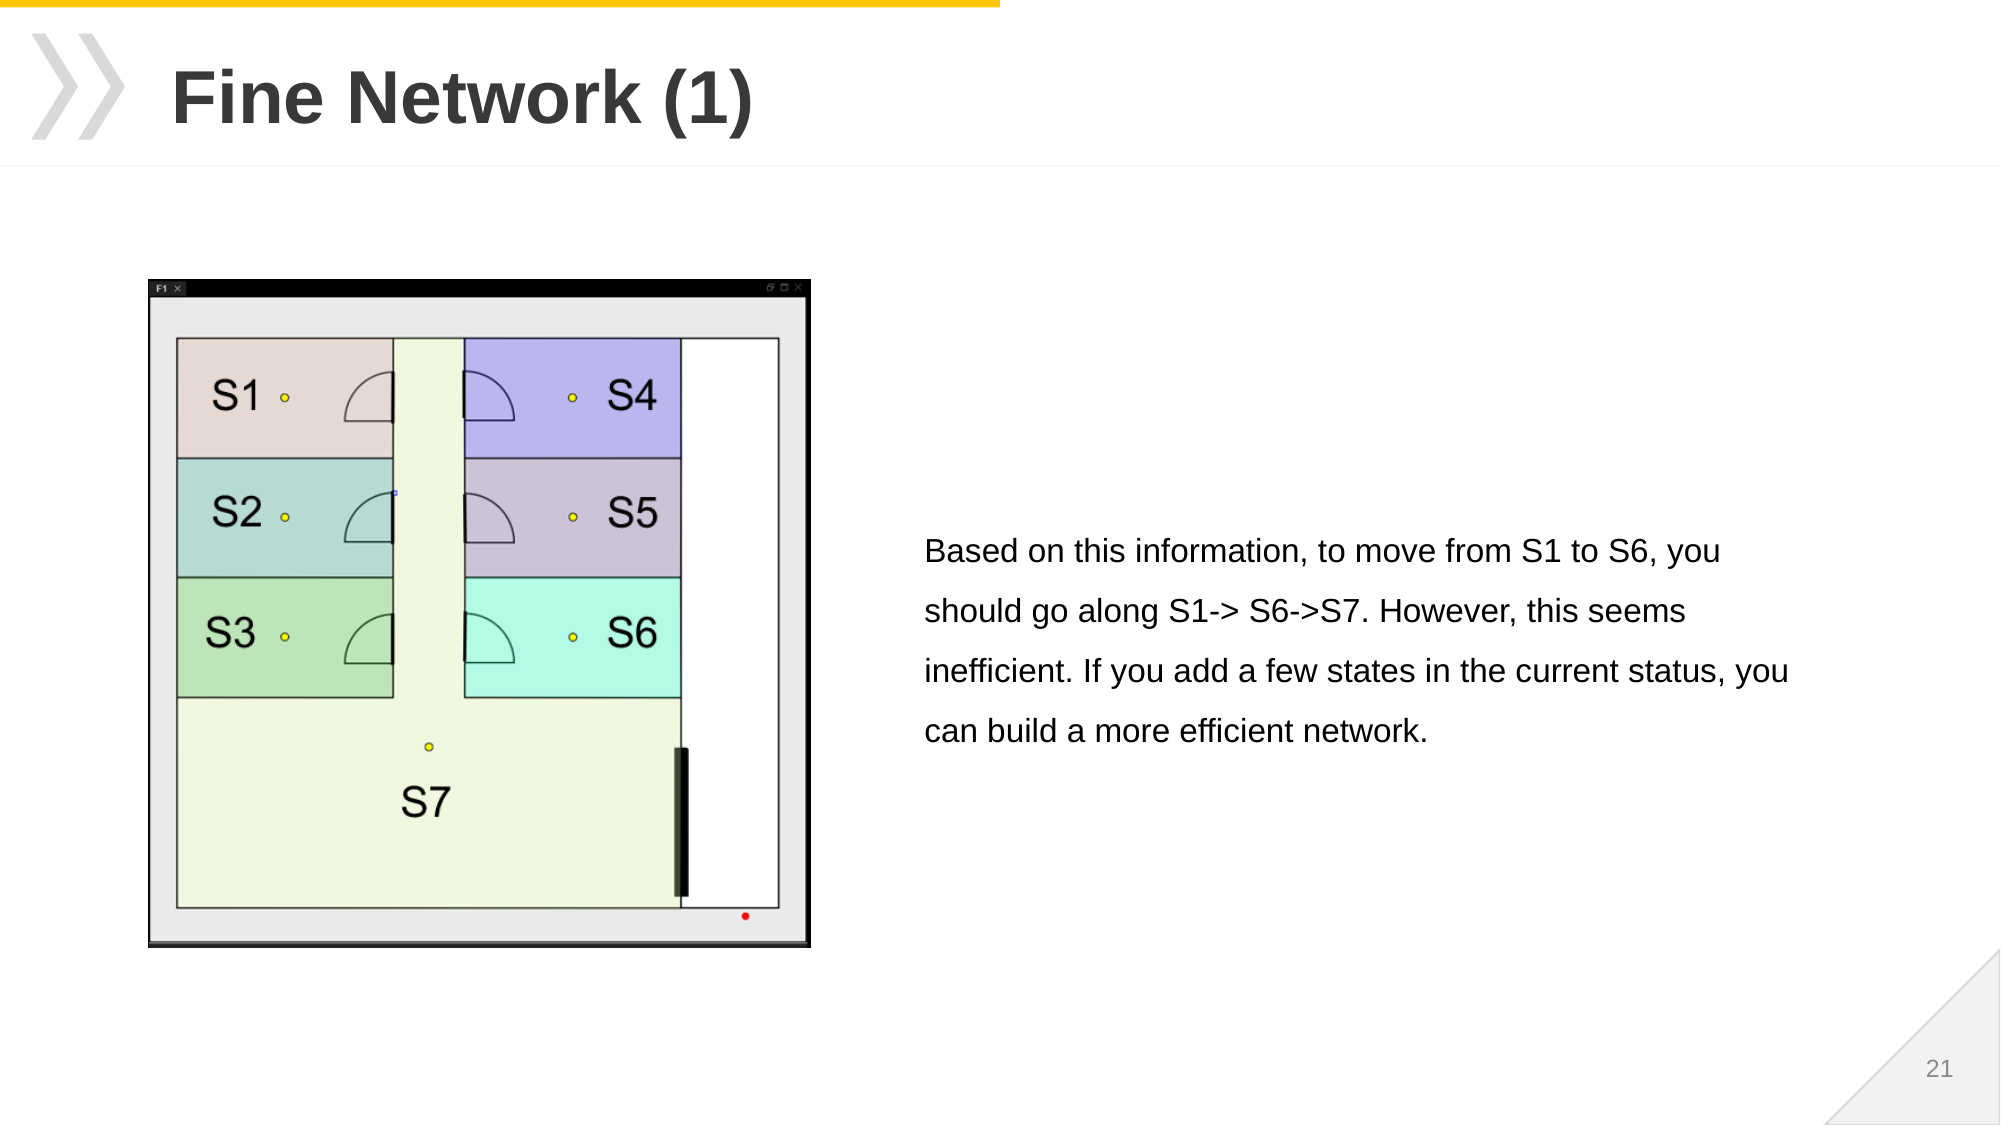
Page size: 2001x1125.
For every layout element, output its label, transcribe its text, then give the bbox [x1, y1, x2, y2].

title Fine Network (1) [156, 39, 1882, 159]
text_box Based on this information, to move from S1 to S6, you should go along S1-> S6->S7. However, this seems inefficient. If you add a few states in the current status, you can build a more efficient network. [865, 310, 1864, 948]
slide_number 21 [1518, 1037, 1969, 1098]
picture [148, 279, 811, 948]
